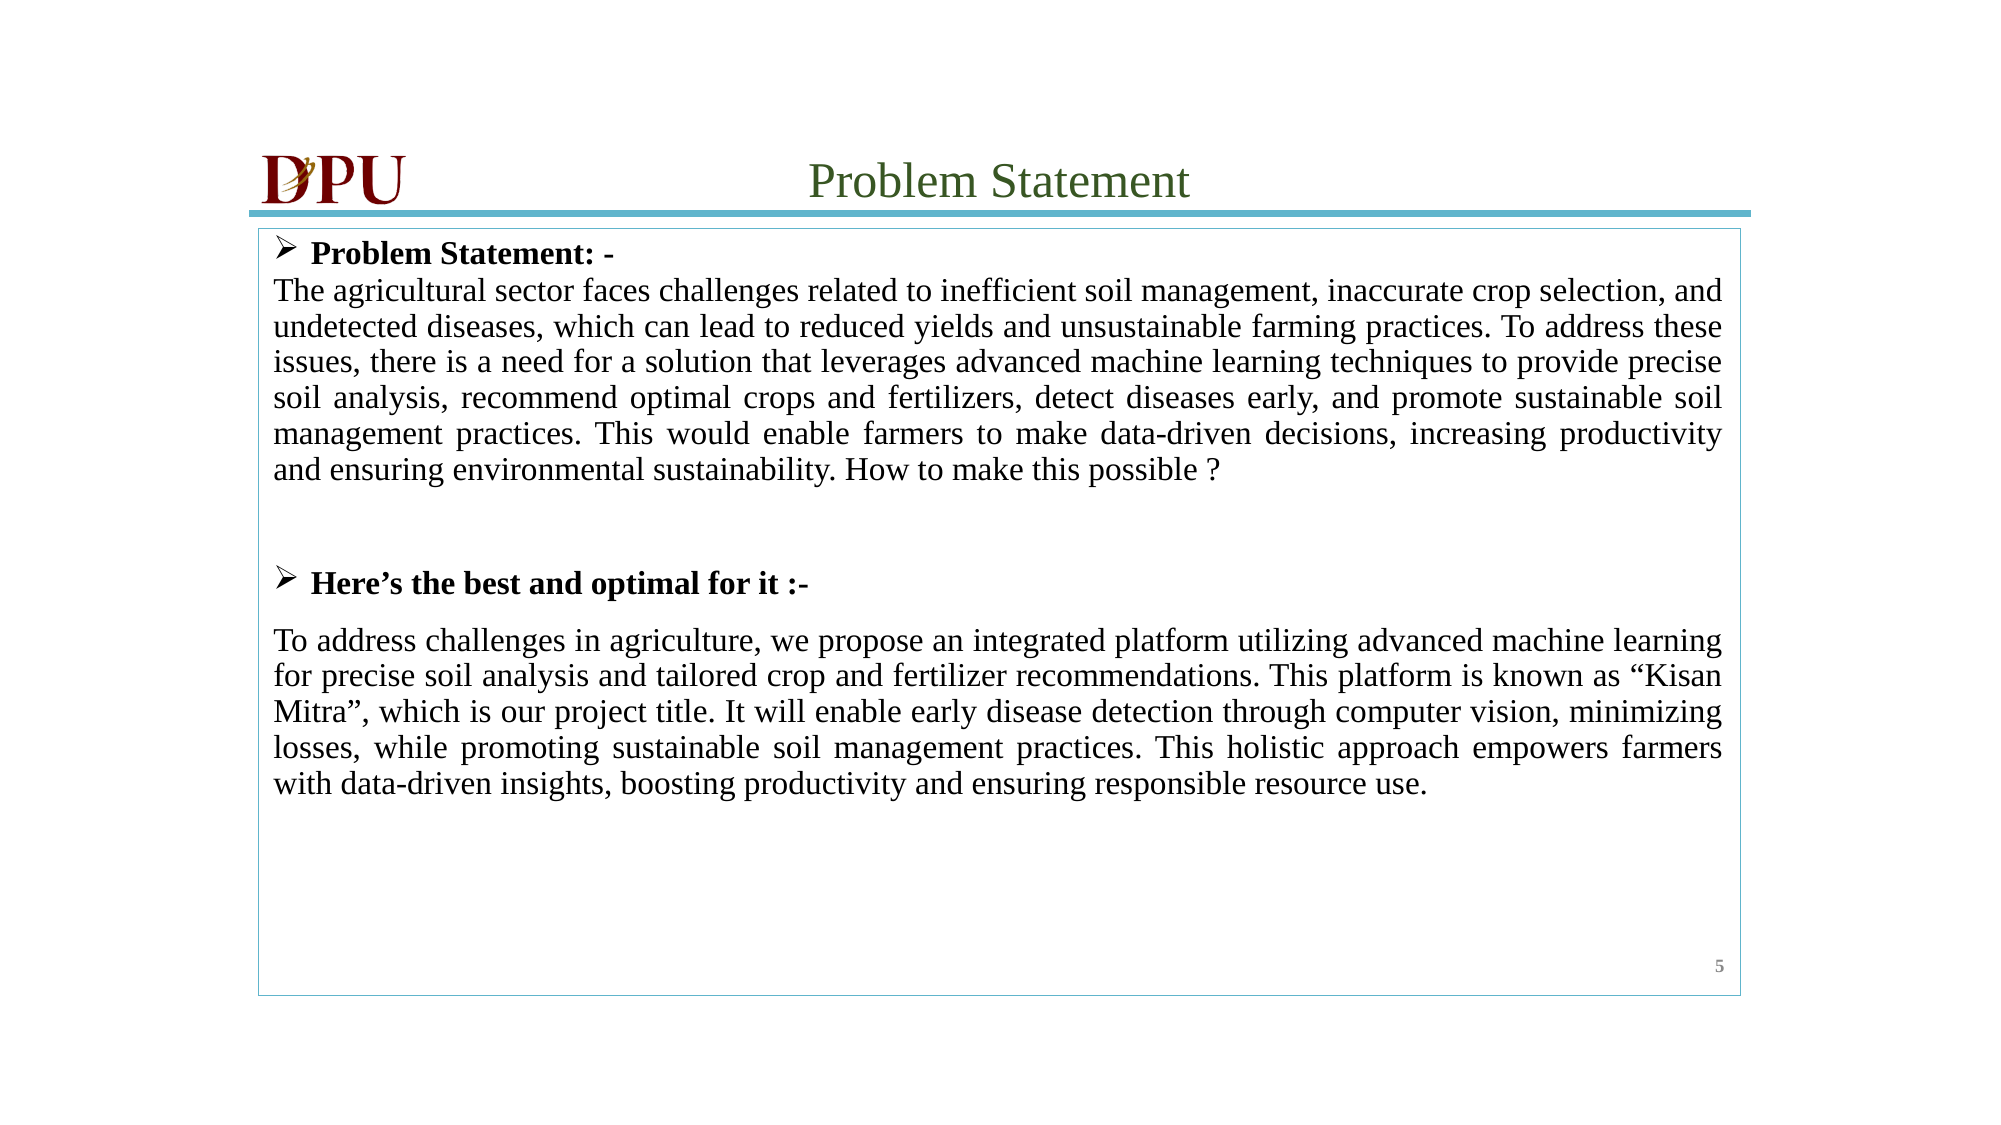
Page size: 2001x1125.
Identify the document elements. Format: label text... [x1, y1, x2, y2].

text_box [249, 210, 1751, 217]
slide_number 5 [1674, 948, 1740, 983]
text_box Problem Statement [409, 149, 1590, 206]
picture [259, 152, 410, 207]
list Problem Statement: - The agricultural sector faces challenges related to inefficient soil management, inaccurate crop selection, and undetected diseases, which can lead to reduced yields and unsustainable farming practices. To address these issues, there is a need for a solution that leverages advanced machine learning techniques to provide precise soil analysis, recommend optimal crops and fertilizers, detect diseases early, and promote sustainable soil management practices. This would enable farmers to make data-driven decisions, increasing productivity and ensuring environmental sustainability. How to make this possible ? Here’s the best and optimal for it :- To address challenges in agriculture, we propose an integrated platform utilizing advanced machine learning for precise soil analysis and tailored crop and fertilizer recommendations. This platform is known as “Kisan Mitra”, which is our project title. It will enable early disease detection through computer vision, minimizing losses, while promoting sustainable soil management practices. This holistic approach empowers farmers with data-driven insights, boosting productivity and ensuring responsible resource use. [258, 228, 1741, 996]
